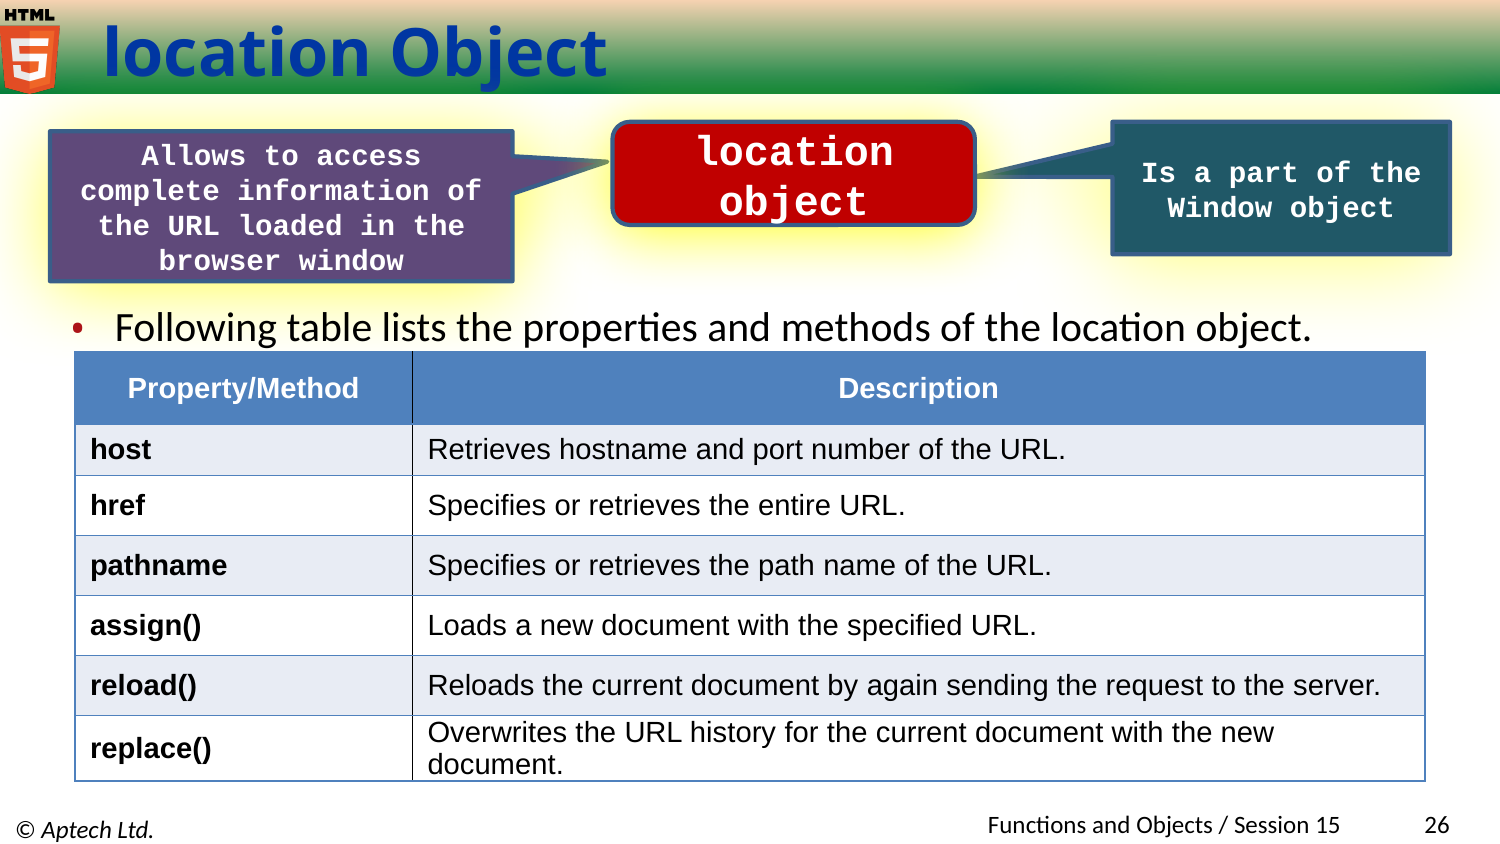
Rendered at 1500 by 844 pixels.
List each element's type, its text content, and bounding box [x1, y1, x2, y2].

table_cell pathname [76, 536, 412, 595]
table_cell href [76, 476, 412, 535]
table_cell assign() [76, 596, 412, 655]
table_header Property/Method [76, 353, 412, 423]
text_box Following table lists the properties and methods of the location object. [24, 292, 1425, 342]
table_cell Specifies or retrieves the entire URL. [413, 476, 1424, 535]
picture [0, 9, 72, 94]
slide_number ‹#› [1363, 813, 1465, 835]
table_cell reload() [76, 656, 412, 715]
table_cell Reloads the current document by again sending the request to the server. [413, 656, 1424, 715]
table_cell replace() [76, 716, 412, 780]
table_cell Loads a new document with the specified URL. [413, 596, 1424, 655]
text_box Allows to access complete information of the URL loaded in the browser window [1128, 67, 1338, 75]
table_header Description [413, 353, 1424, 423]
table_cell Specifies or retrieves the path name of the URL. [413, 536, 1424, 595]
table_cell Retrieves hostname and port number of the URL. [413, 425, 1424, 475]
footer Functions and Objects / Session 15 [375, 813, 1363, 835]
text_box location object [612, 121, 975, 225]
table_cell Overwrites the URL history for the current document with the new document. [413, 716, 1424, 780]
text_box Allows to access complete information of the URL loaded in the browser window [49, 131, 568, 282]
table_cell host [76, 425, 412, 475]
text_box Is a part of the Window object [1019, 121, 1450, 255]
title location Object [87, 24, 1338, 75]
